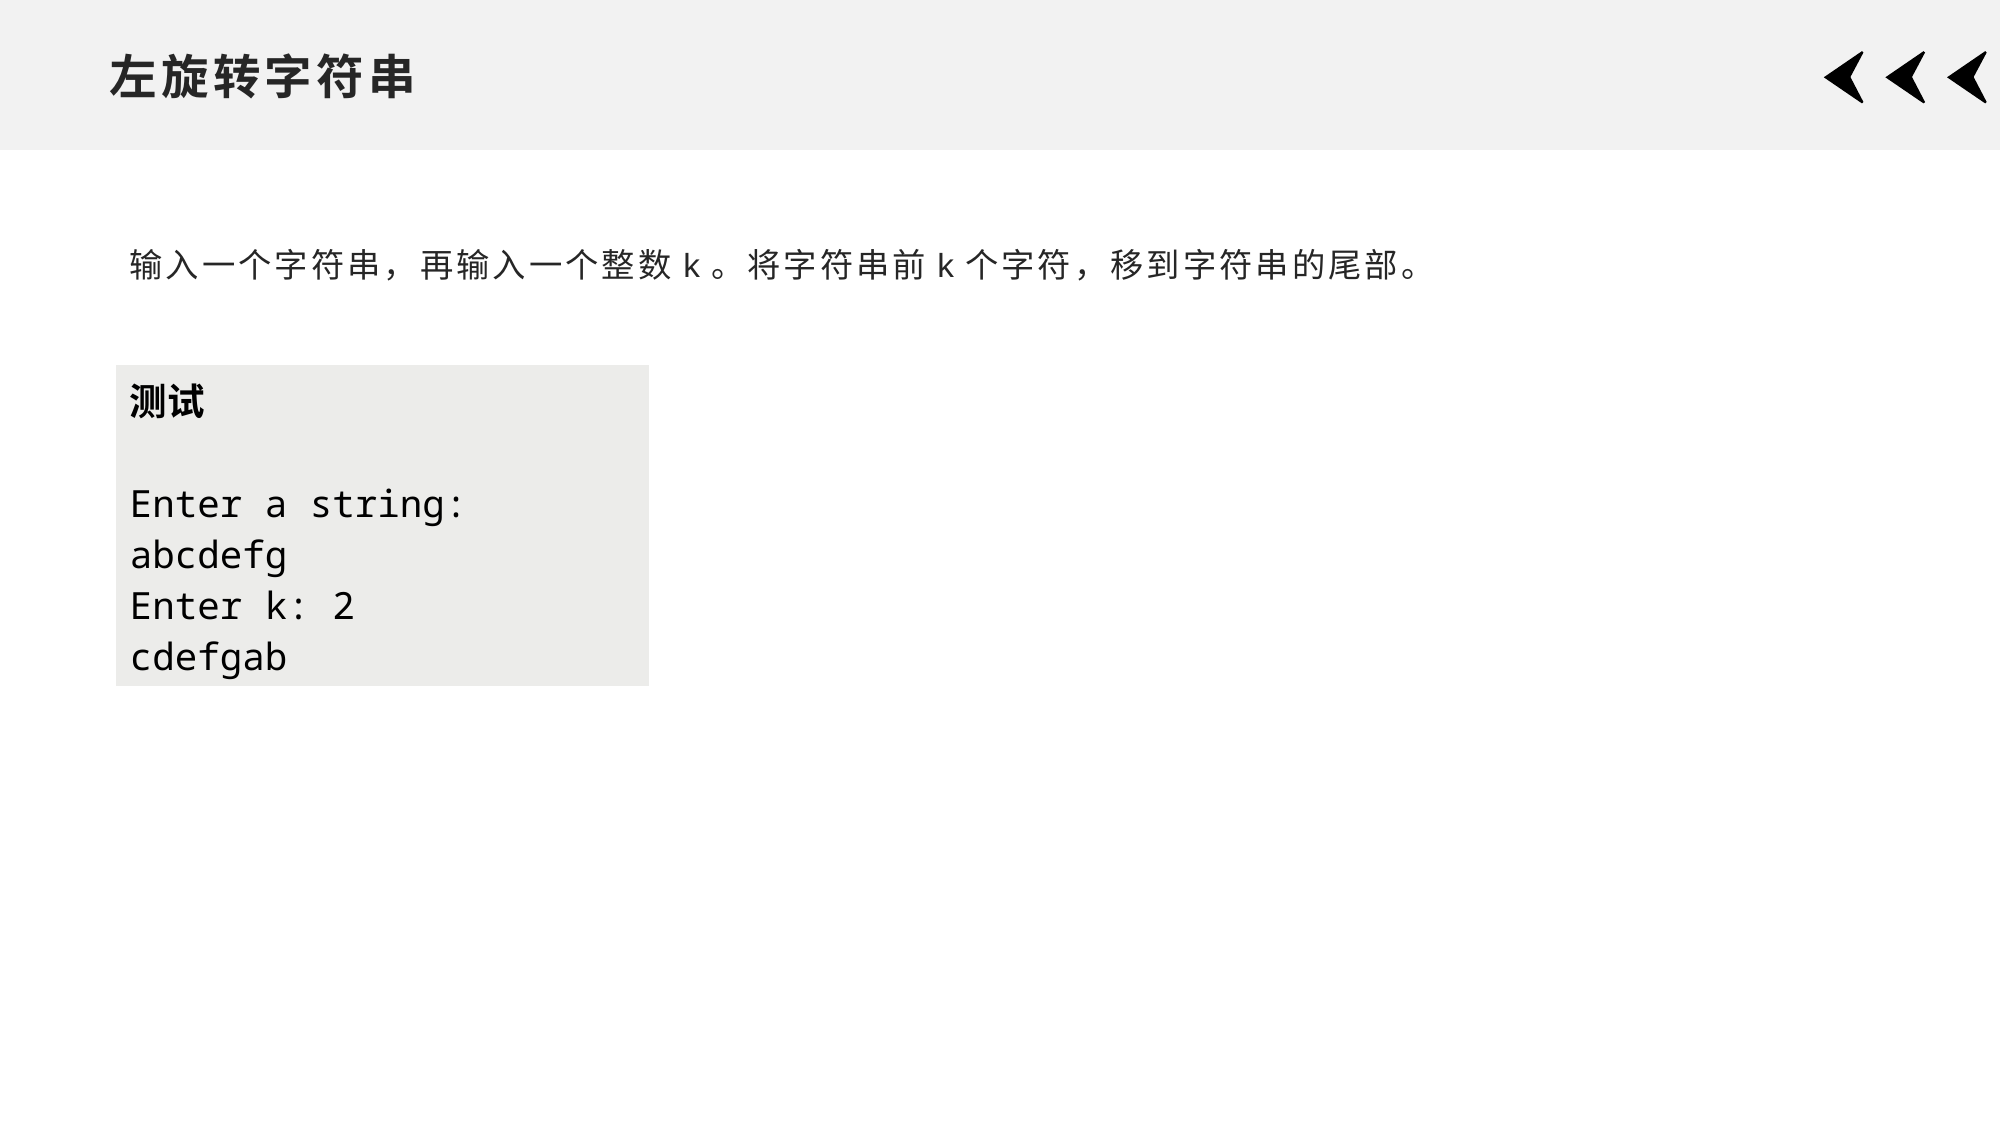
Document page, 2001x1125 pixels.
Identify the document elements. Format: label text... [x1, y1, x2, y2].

table_header 测试 Enter a string: abcdefg Enter k: 2 cdefgab [116, 365, 649, 686]
list 输入一个字符串，再输入一个整数k。将字符串前k个字符，移到字符串的尾部。 [114, 224, 1548, 298]
title 左旋转字符串 [95, 38, 1906, 112]
